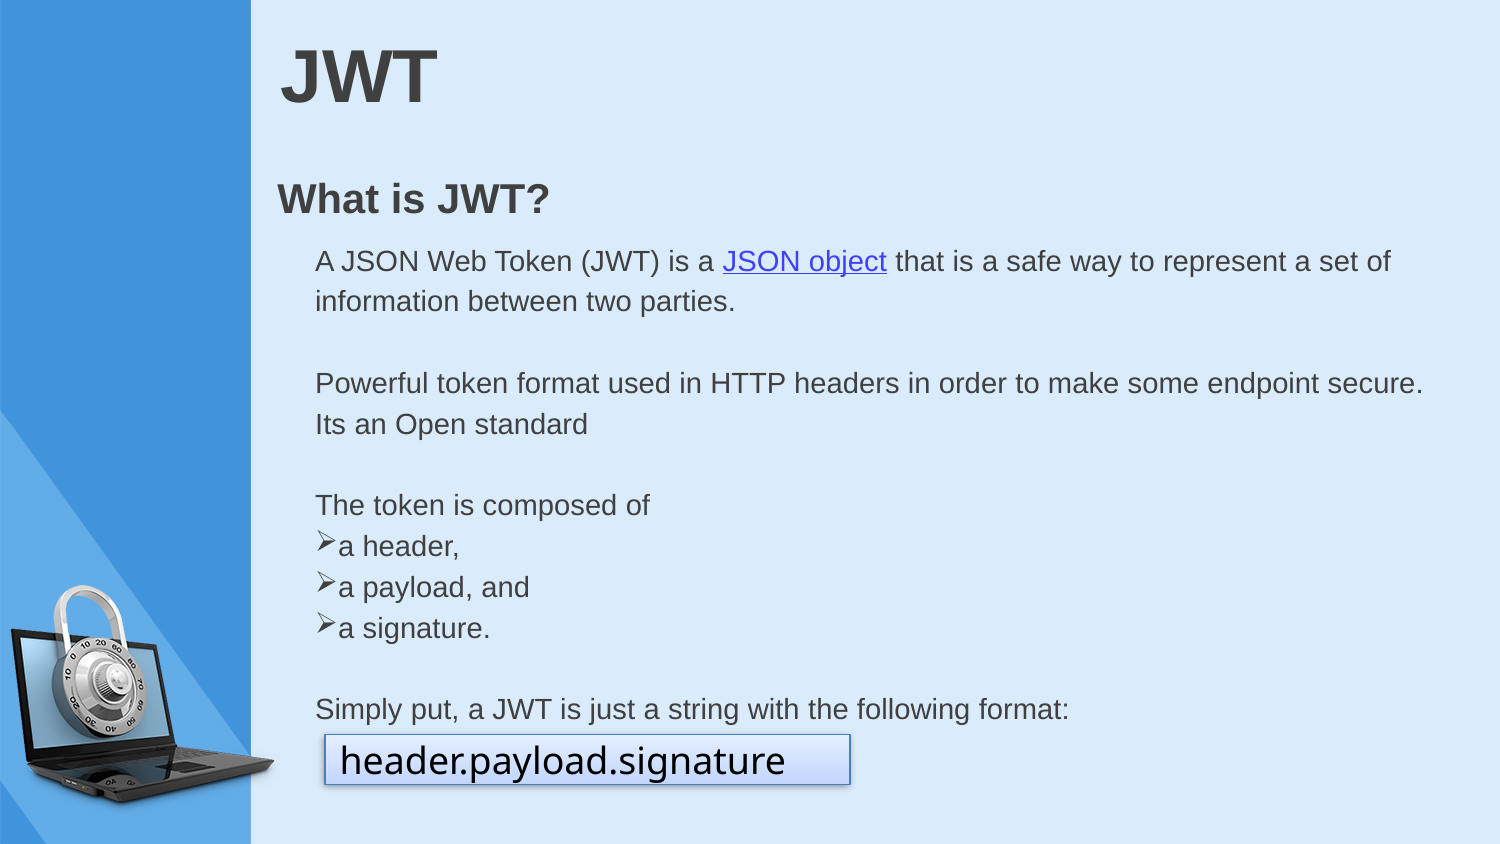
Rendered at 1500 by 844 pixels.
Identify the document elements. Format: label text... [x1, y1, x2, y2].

title JWT [265, 0, 1500, 146]
list What is JWT? [262, 159, 1397, 234]
list A JSON Web Token (JWT) is a JSON object that is a safe way to represent a set of information between two parties. Powerful token format used in HTTP headers in order to make some endpoint secure. Its an Open standard The token is composed of a header, a payload, and a signature. Simply put, a JWT is just a string with the following format: [249, 234, 1500, 822]
picture [0, 0, 1500, 844]
text_box header.payload.signature [324, 734, 851, 785]
